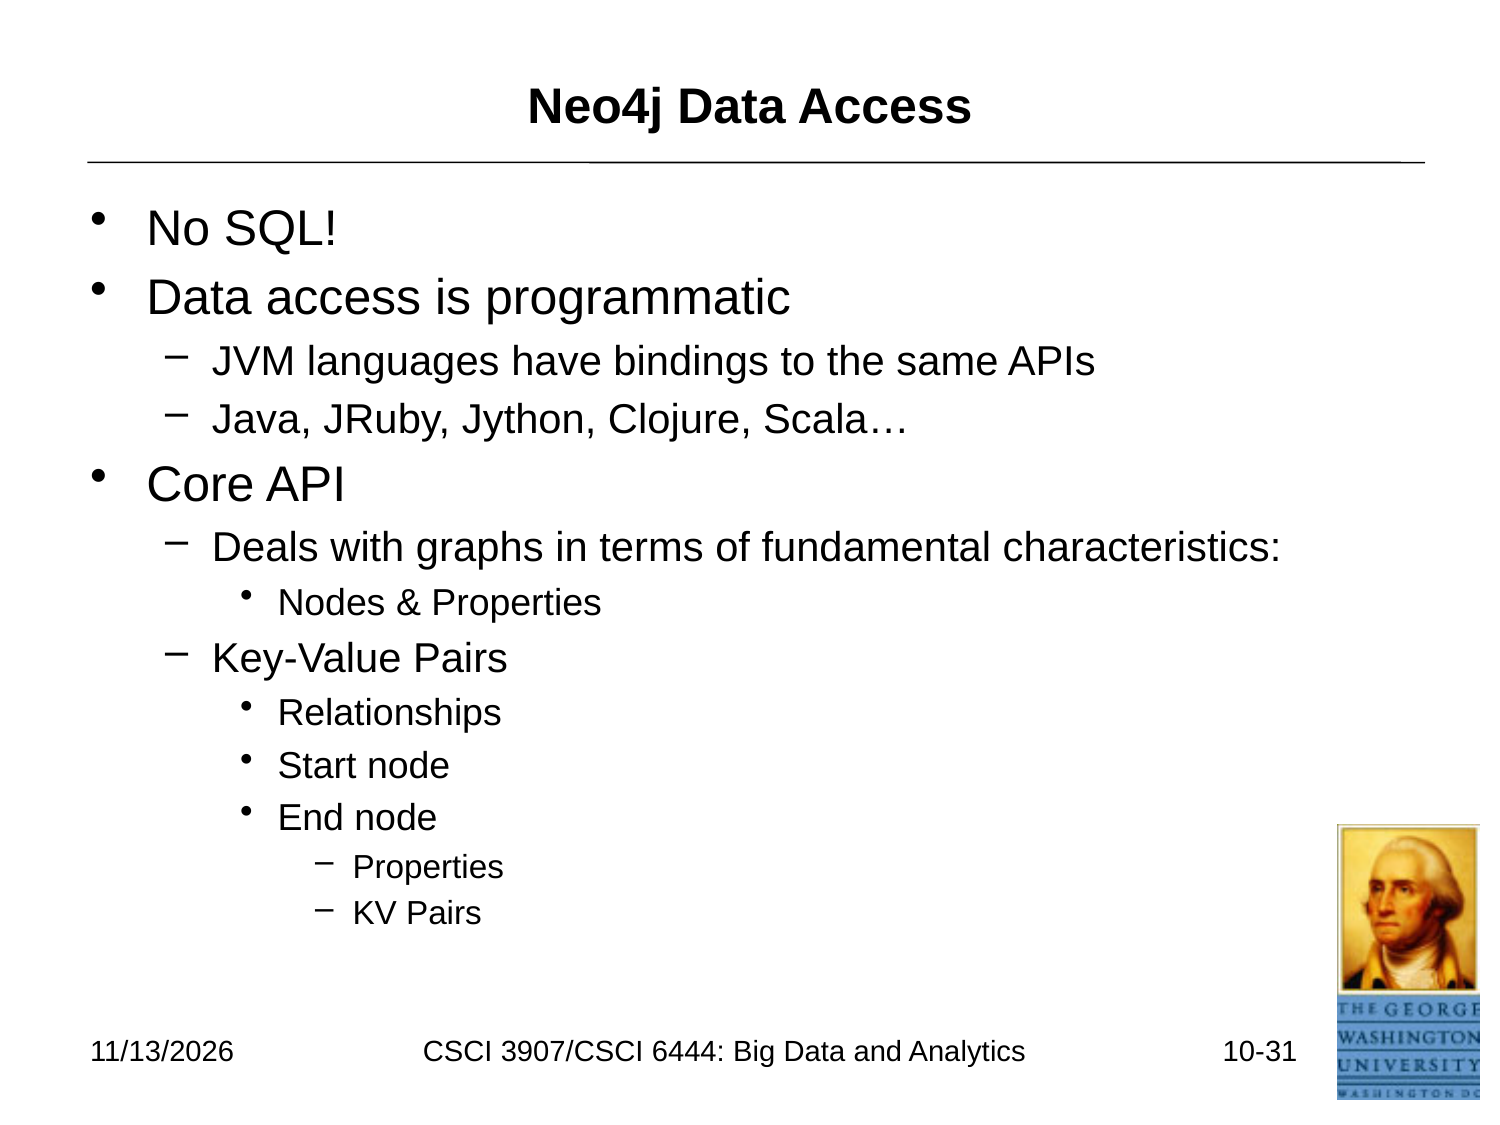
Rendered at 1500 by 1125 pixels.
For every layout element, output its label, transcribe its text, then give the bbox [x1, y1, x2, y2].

slide_number 10-31 [1149, 1025, 1313, 1104]
title Neo4j Data Access [75, 45, 1425, 163]
picture [1337, 824, 1480, 1100]
footer CSCI 3907/CSCI 6444: Big Data and Analytics [312, 1025, 1138, 1104]
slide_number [75, 1025, 300, 1104]
list No SQL! Data access is programmatic JVM languages have bindings to the same APIs Java, JRuby, Jython, Clojure, Scala… Core API Deals with graphs in terms of fundamental characteristics: Nodes & Properties Key-Value Pairs Relationships Start node End node Properties KV Pairs [75, 187, 1425, 1018]
